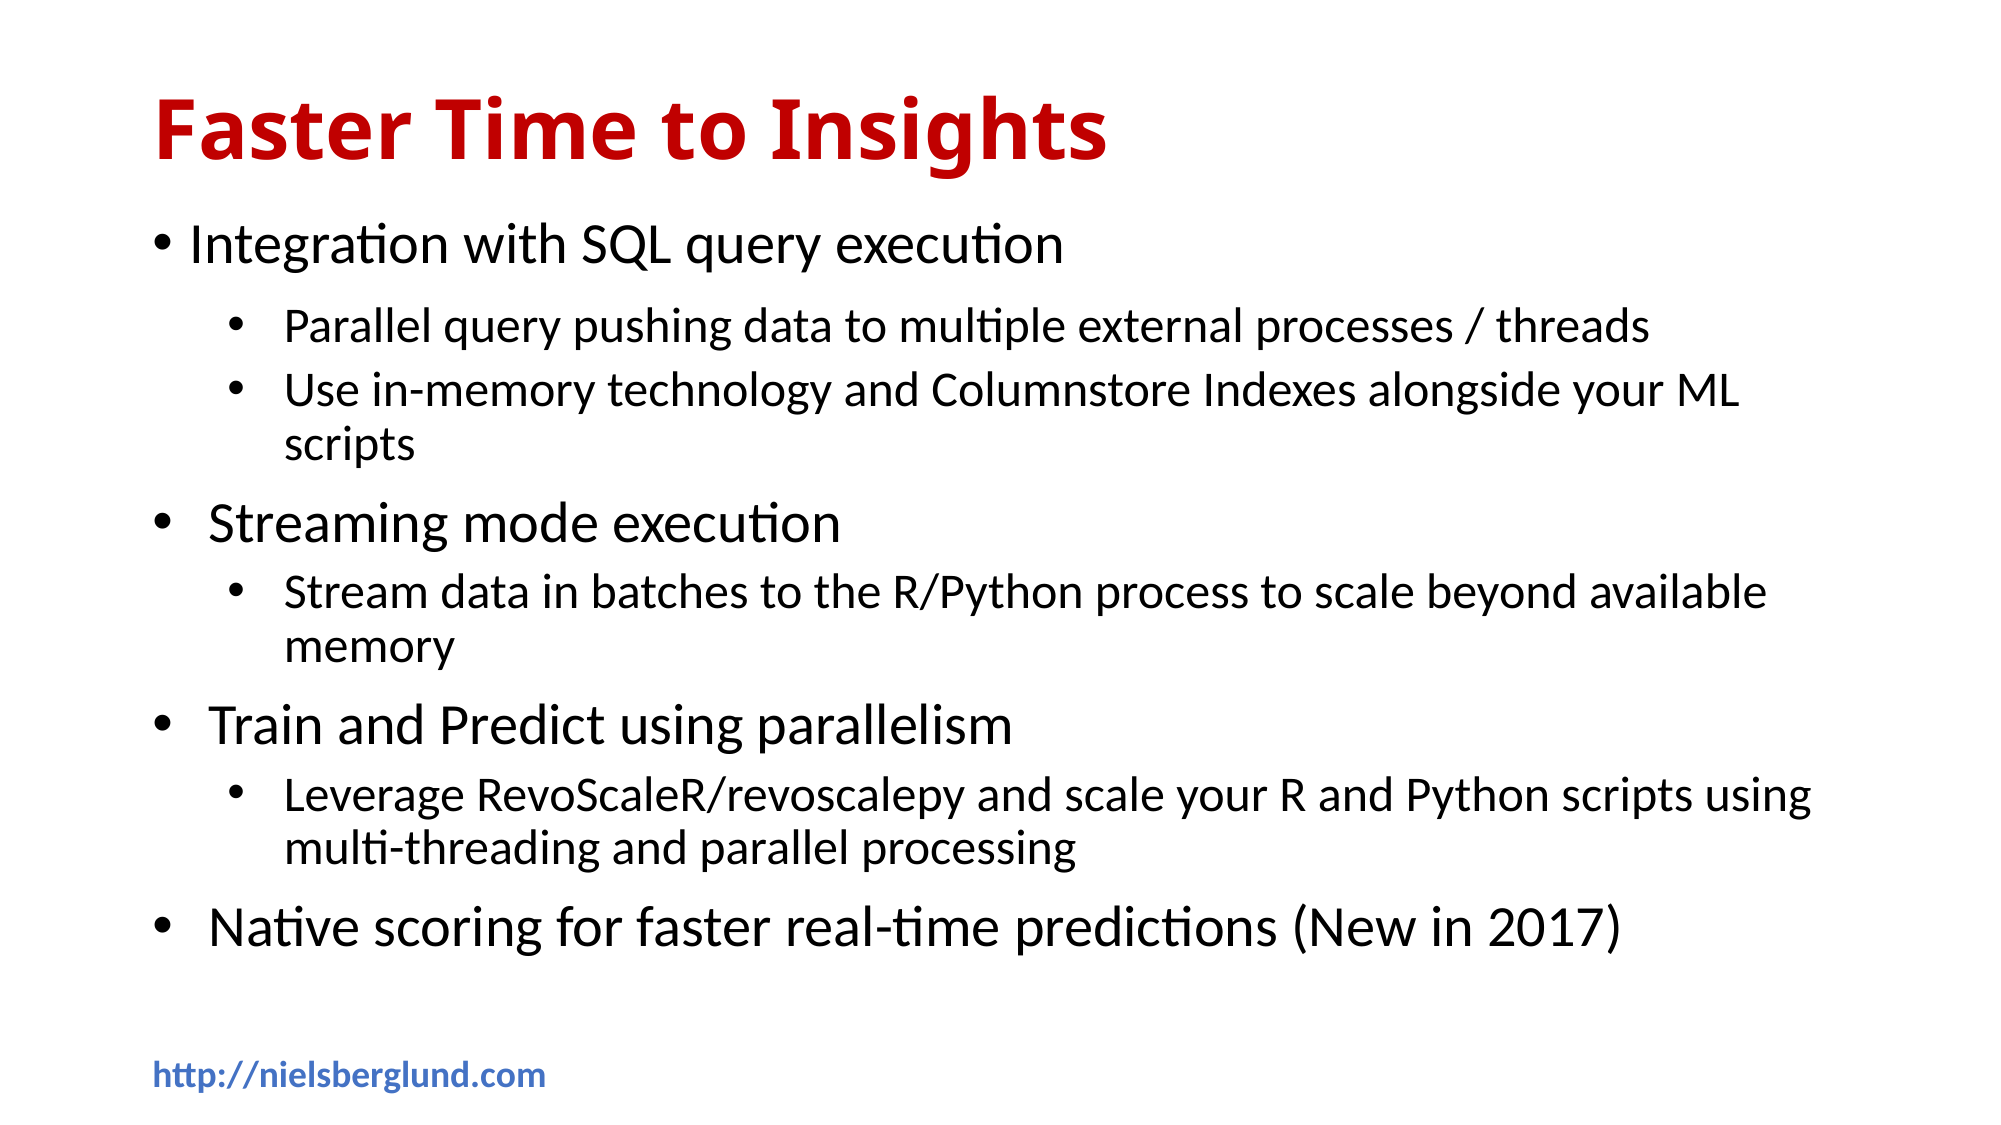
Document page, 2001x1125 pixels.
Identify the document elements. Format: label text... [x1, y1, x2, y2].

footer http://nielsberglund.com [137, 1042, 563, 1103]
list Integration with SQL query execution Parallel query pushing data to multiple external processes / threads Use in-memory technology and Columnstore Indexes alongside your ML scripts Streaming mode execution Stream data in batches to the R/Python process to scale beyond available memory Train and Predict using parallelism Leverage RevoScaleR/revoscalepy and scale your R and Python scripts using multi-threading and parallel processing Native scoring for faster real-time predictions (New in 2017) [137, 206, 1863, 1014]
title Faster Time to Insights [137, 59, 1863, 206]
